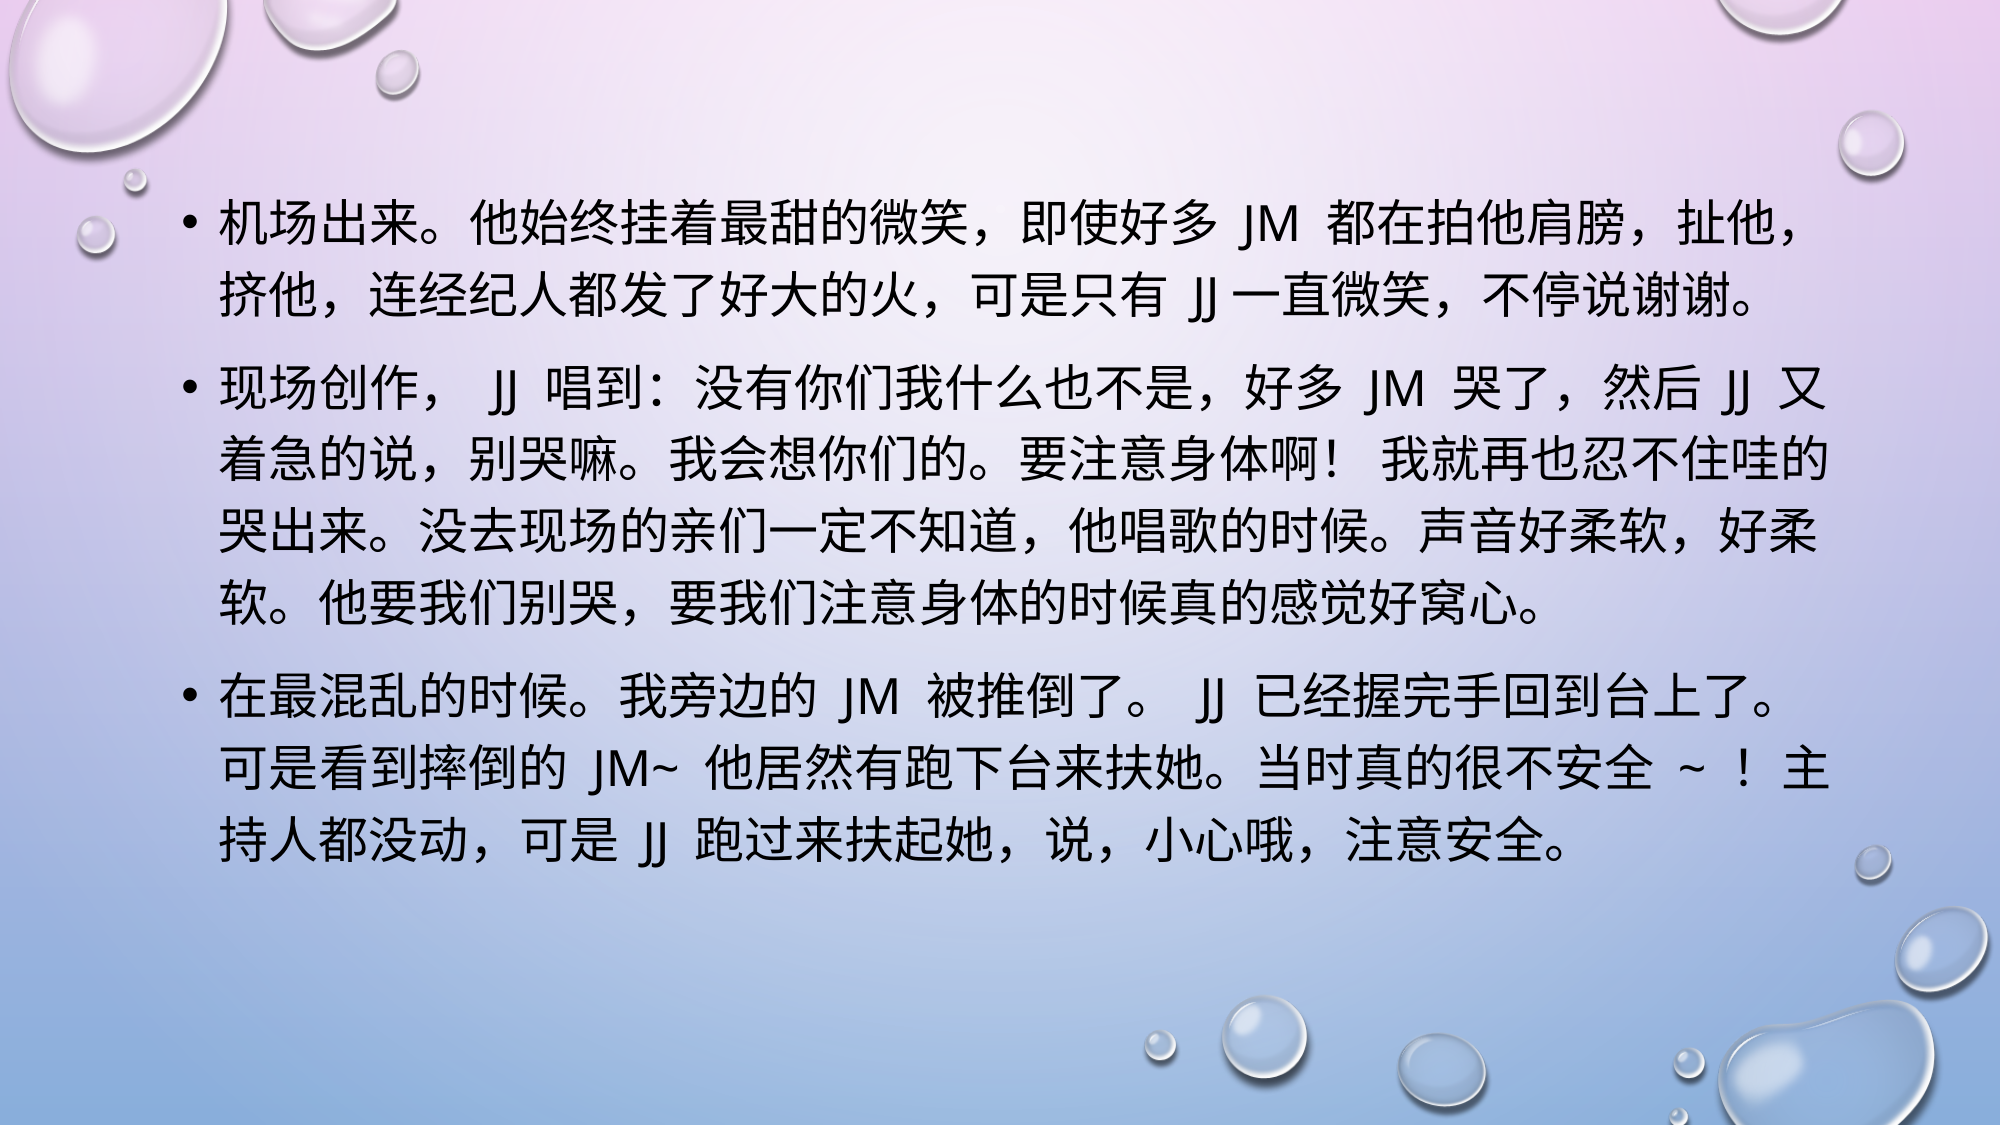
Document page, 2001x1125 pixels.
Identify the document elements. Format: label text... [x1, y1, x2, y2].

picture [0, 0, 2000, 1125]
list 机场出来。他始终挂着最甜的微笑，即使好多 JM 都在拍他肩膀，扯他，挤他，连经纪人都发了好大的火，可是只有 JJ一直微笑，不停说谢谢。 现场创作， JJ 唱到：没有你们我什么也不是，好多 JM 哭了，然后 JJ 又着急的说，别哭嘛。我会想你们的。要注意身体啊！ 我就再也忍不住哇的哭出来。没去现场的亲们一定不知道，他唱歌的时候。声音好柔软，好柔软。他要我们别哭，要我们注意身体的时候真的感觉好窝心。 在最混乱的时候。我旁边的 JM 被推倒了。 JJ 已经握完手回到台上了。可是看到摔倒的 JM~ 他居然有跑下台来扶她。当时真的很不安全 ~ ！主持人都没动，可是 JJ 跑过来扶起她，说，小心哦，注意安全。 [166, 171, 1867, 909]
